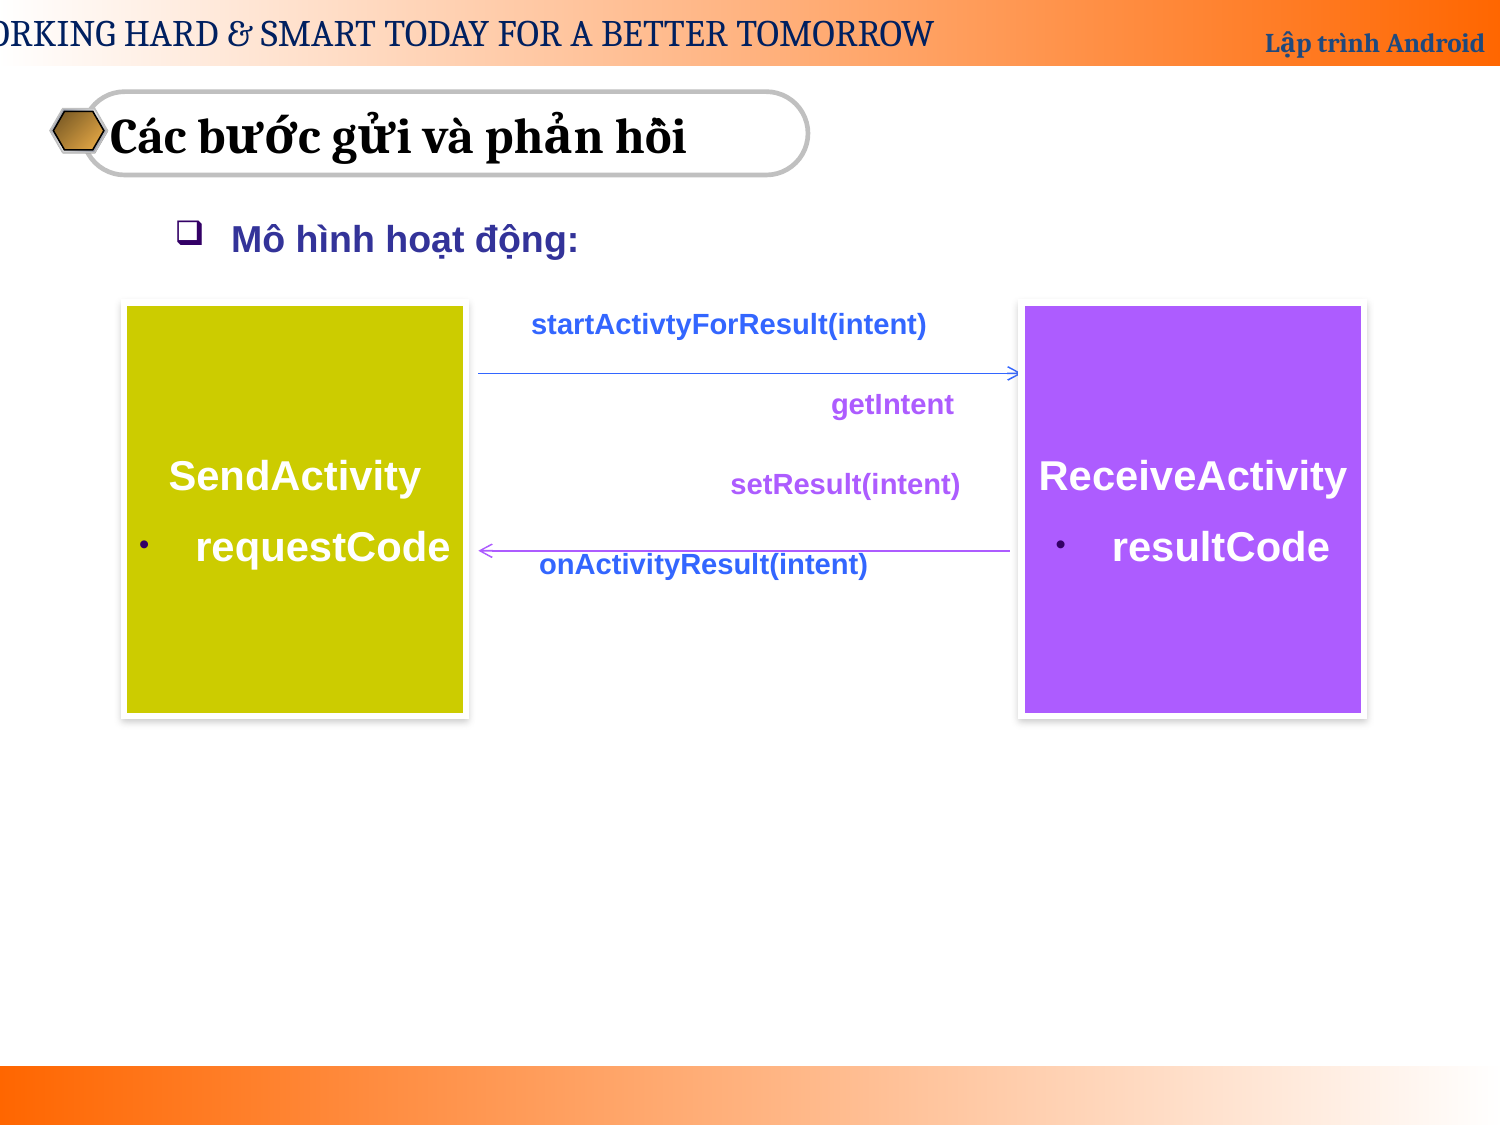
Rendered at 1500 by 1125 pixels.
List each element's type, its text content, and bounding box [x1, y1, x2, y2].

text_box ReceiveActivity resultCode [1021, 302, 1365, 717]
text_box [49, 91, 809, 176]
text_box Mô hình hoạt động: startActivtyForResult(intent) getIntent setResult(intent) onActivityResult(intent) [159, 196, 1459, 1047]
text_box SendActivity requestCode [123, 302, 467, 717]
